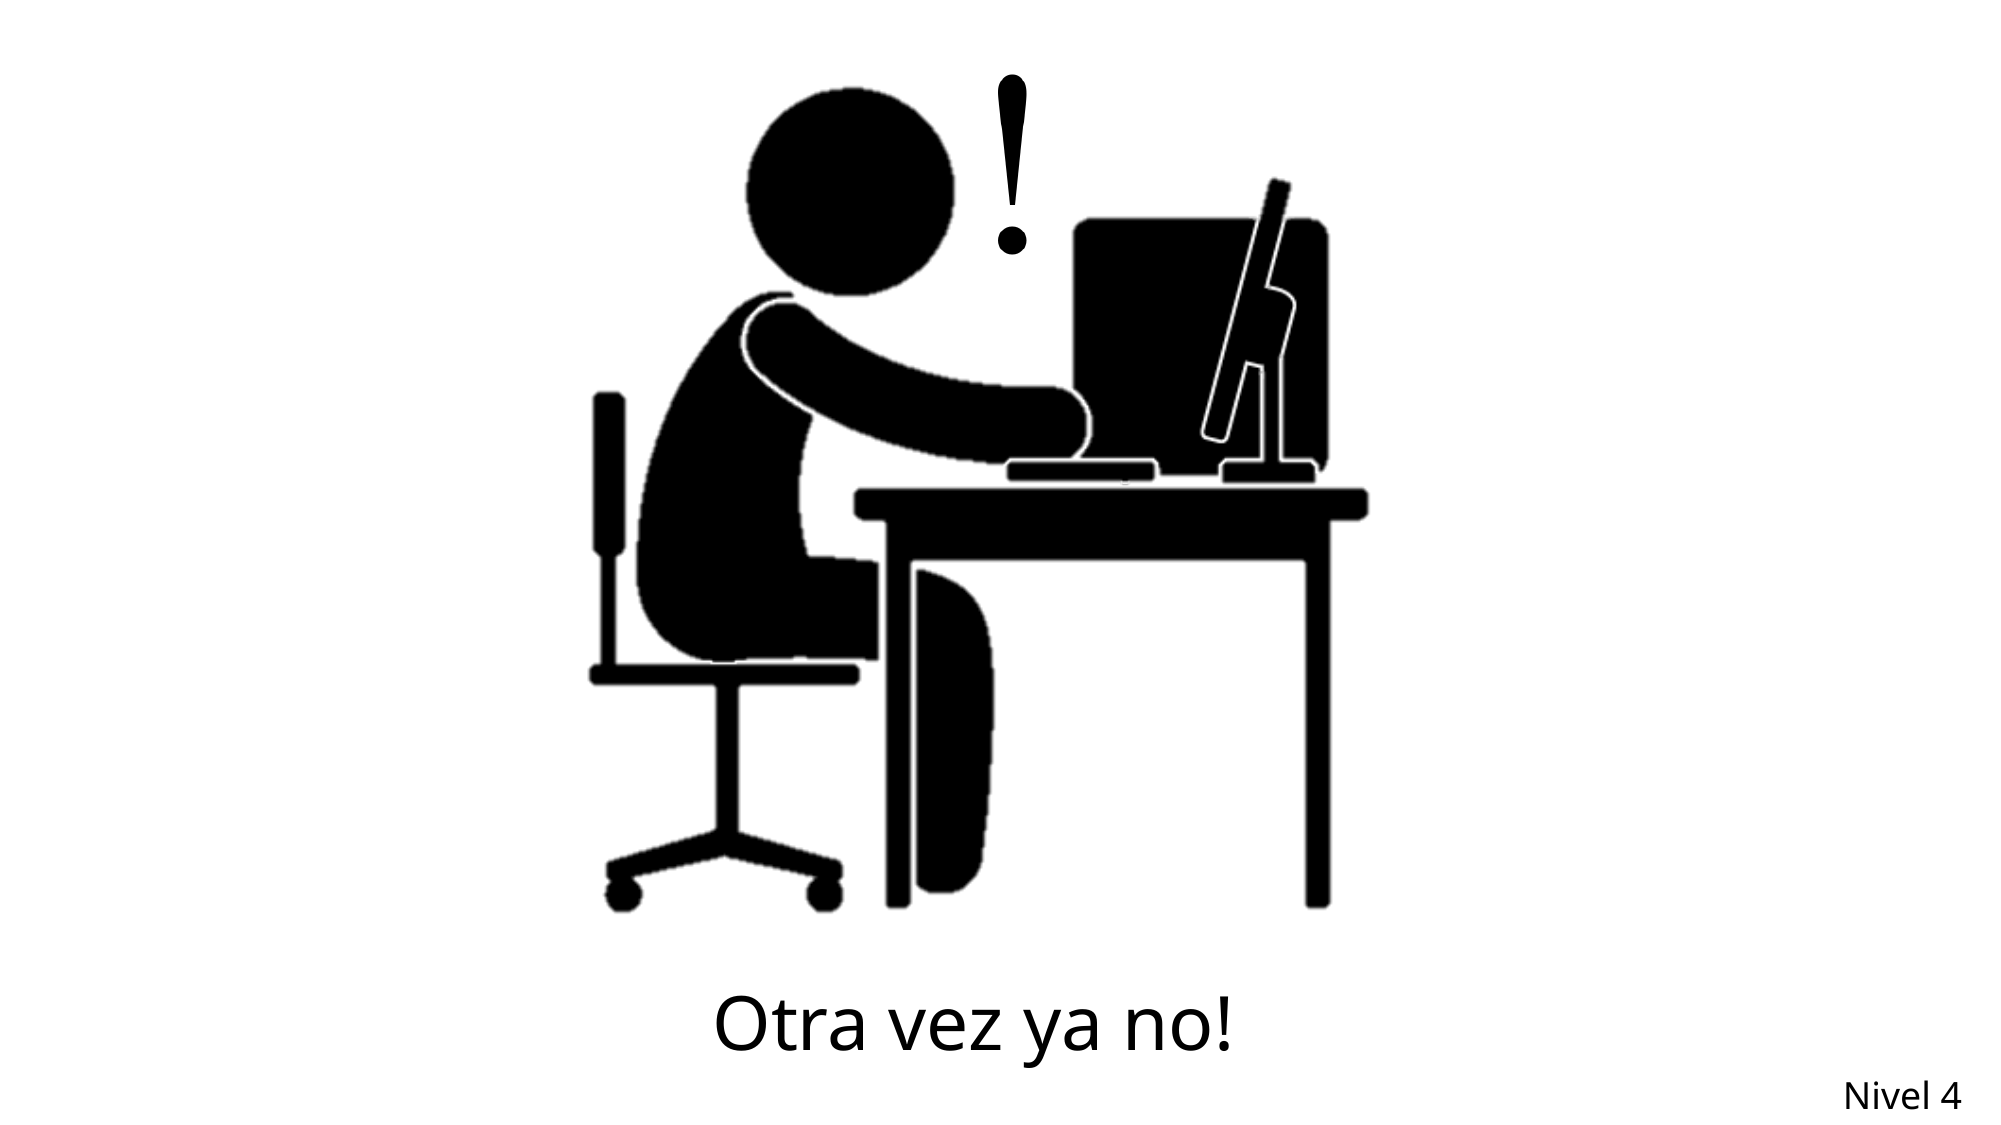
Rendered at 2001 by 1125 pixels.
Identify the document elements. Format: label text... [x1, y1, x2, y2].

text_box Otra vez ya no! [697, 977, 1250, 1073]
text_box Nivel 4 [1828, 1064, 1978, 1125]
picture [501, 0, 1446, 969]
